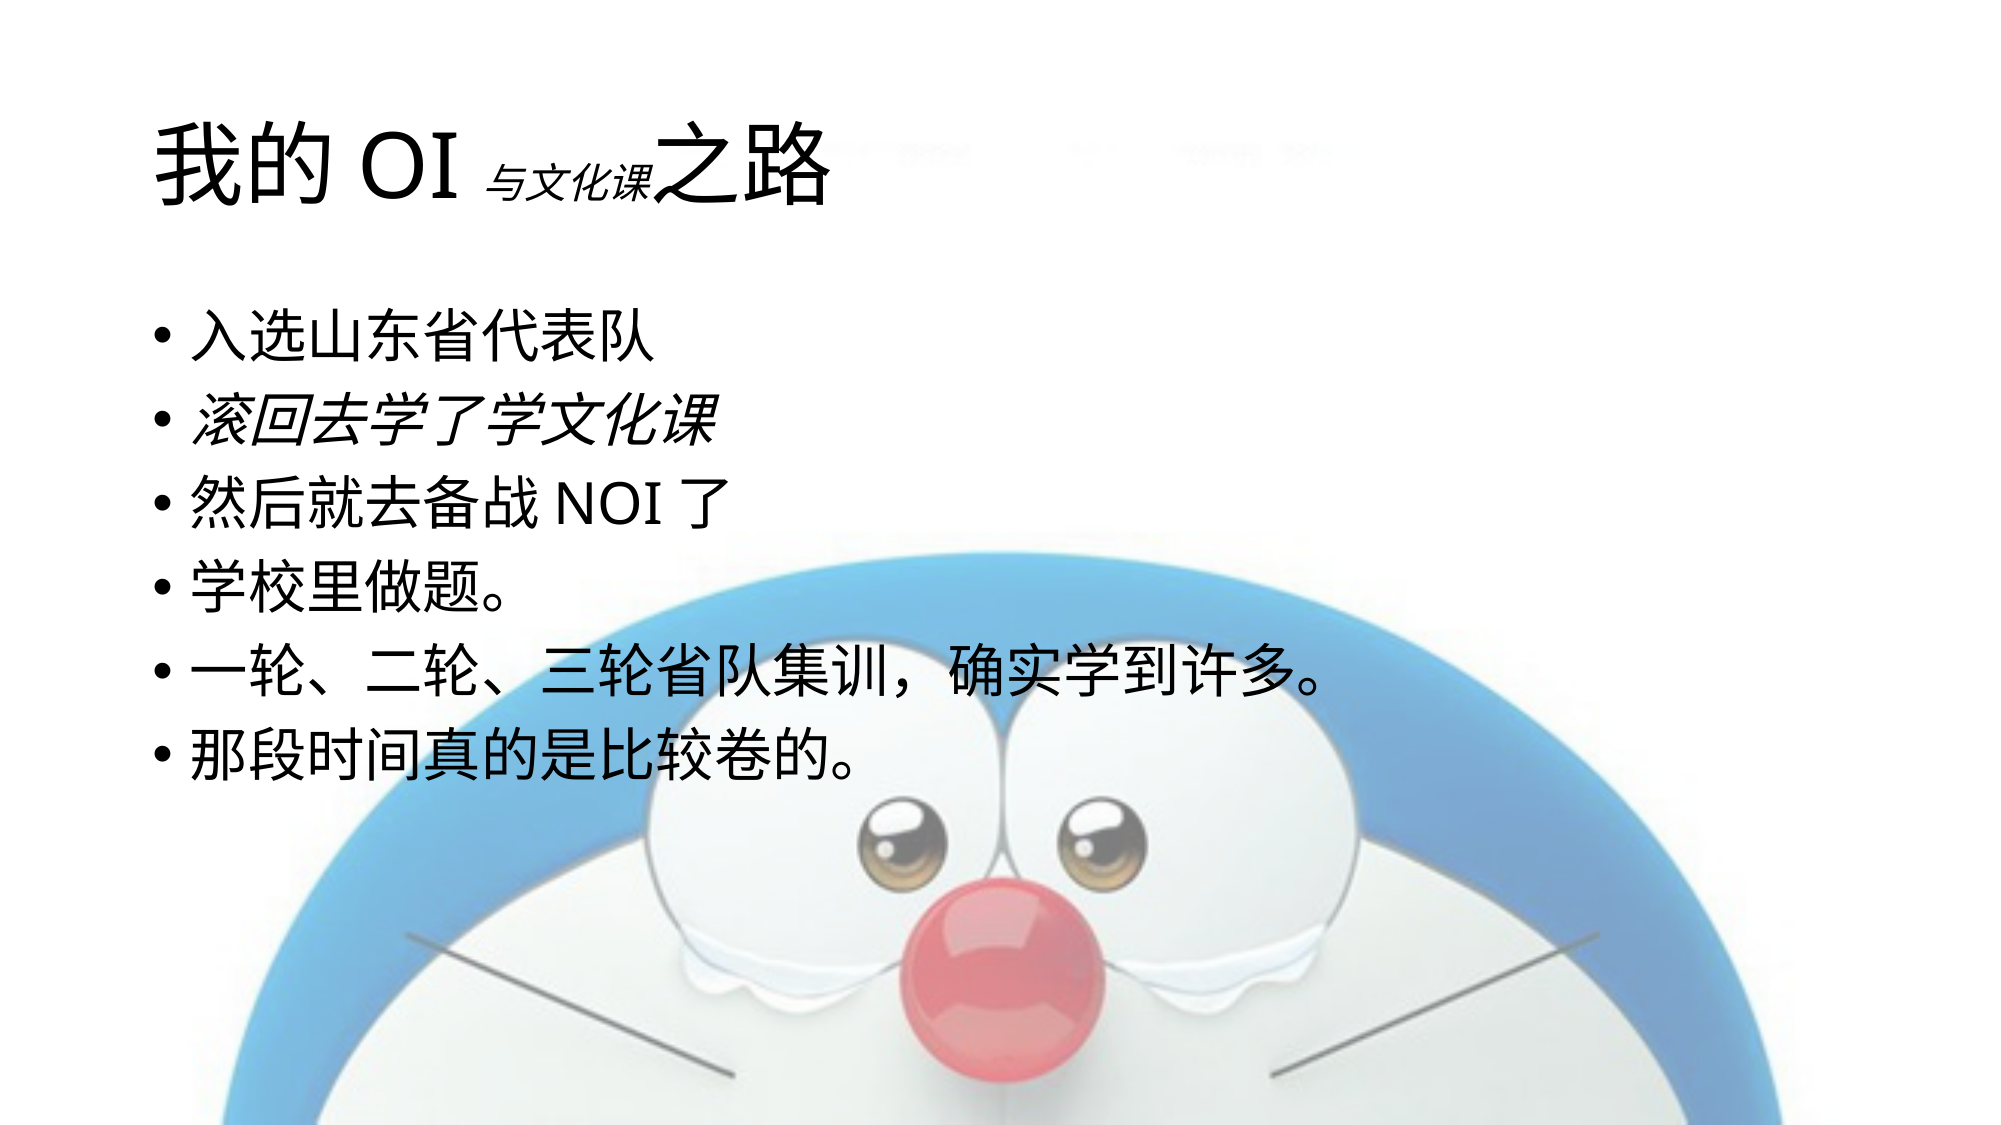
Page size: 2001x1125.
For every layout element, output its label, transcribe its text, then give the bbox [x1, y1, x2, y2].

title 我的OI与文化课之路 [137, 59, 1863, 278]
list 入选山东省代表队 滚回去学了学文化课 然后就去备战NOI了 学校里做题。 一轮、二轮、三轮省队集训，确实学到许多。 那段时间真的是比较卷的。 [137, 299, 1863, 1014]
